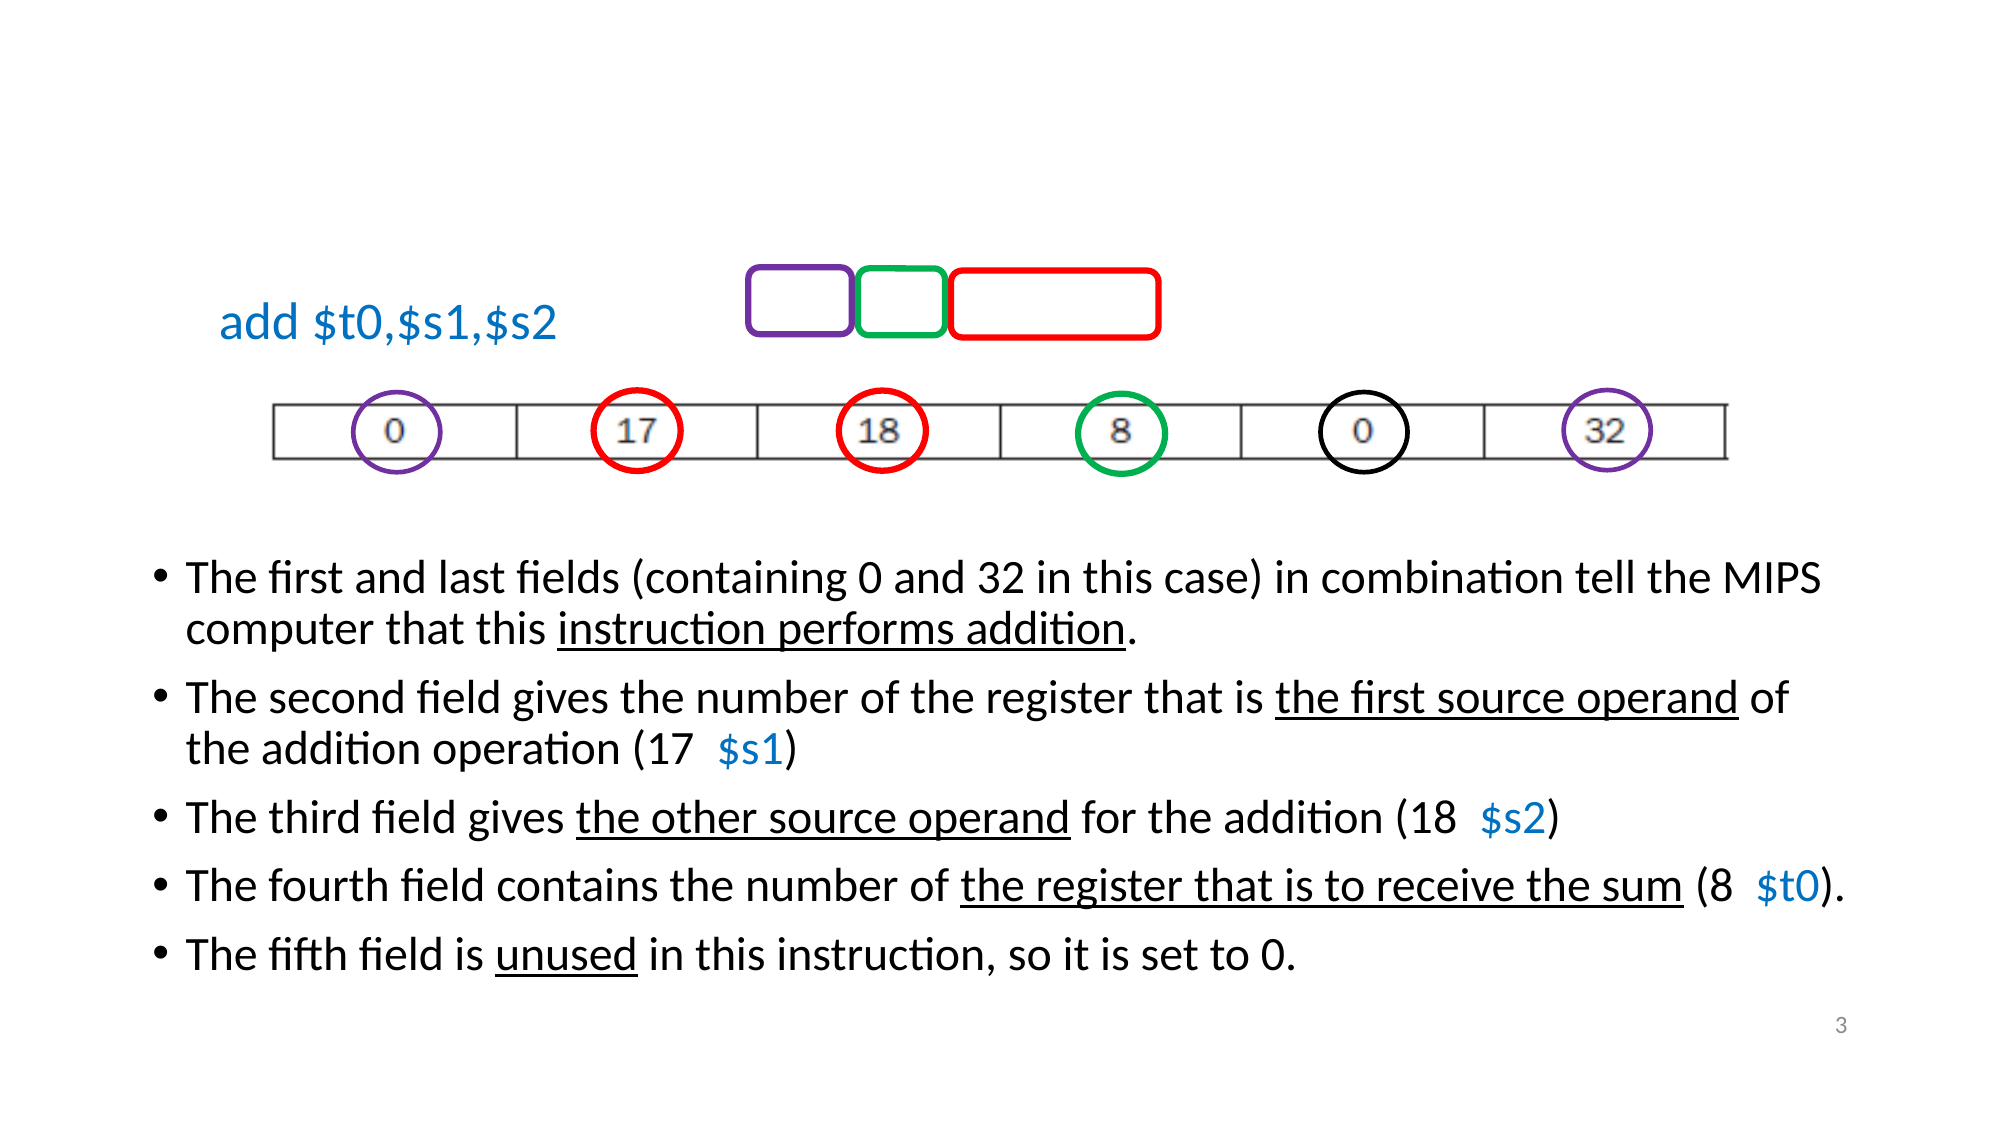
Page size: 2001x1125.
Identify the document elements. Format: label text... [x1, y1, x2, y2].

text_box [949, 269, 1160, 339]
list add $t0,$s1,$s2 The first and last fields (containing 0 and 32 in this case) in combination tell the MIPS computer that this instruction performs addition. The second field gives the number of the register that is the first source operand of the addition operation (17 $s1) The third field gives the other source operand for the addition (18 $s2) The fourth field contains the number of the register that is to receive the sum (8 $t0). The fifth field is unused in this instruction, so it is set to 0. [137, 214, 1863, 1024]
text_box [1590, 388, 1624, 392]
text_box [747, 266, 853, 336]
picture [260, 392, 1739, 473]
slide_number 3 [1412, 993, 1863, 1054]
text_box [856, 267, 947, 337]
